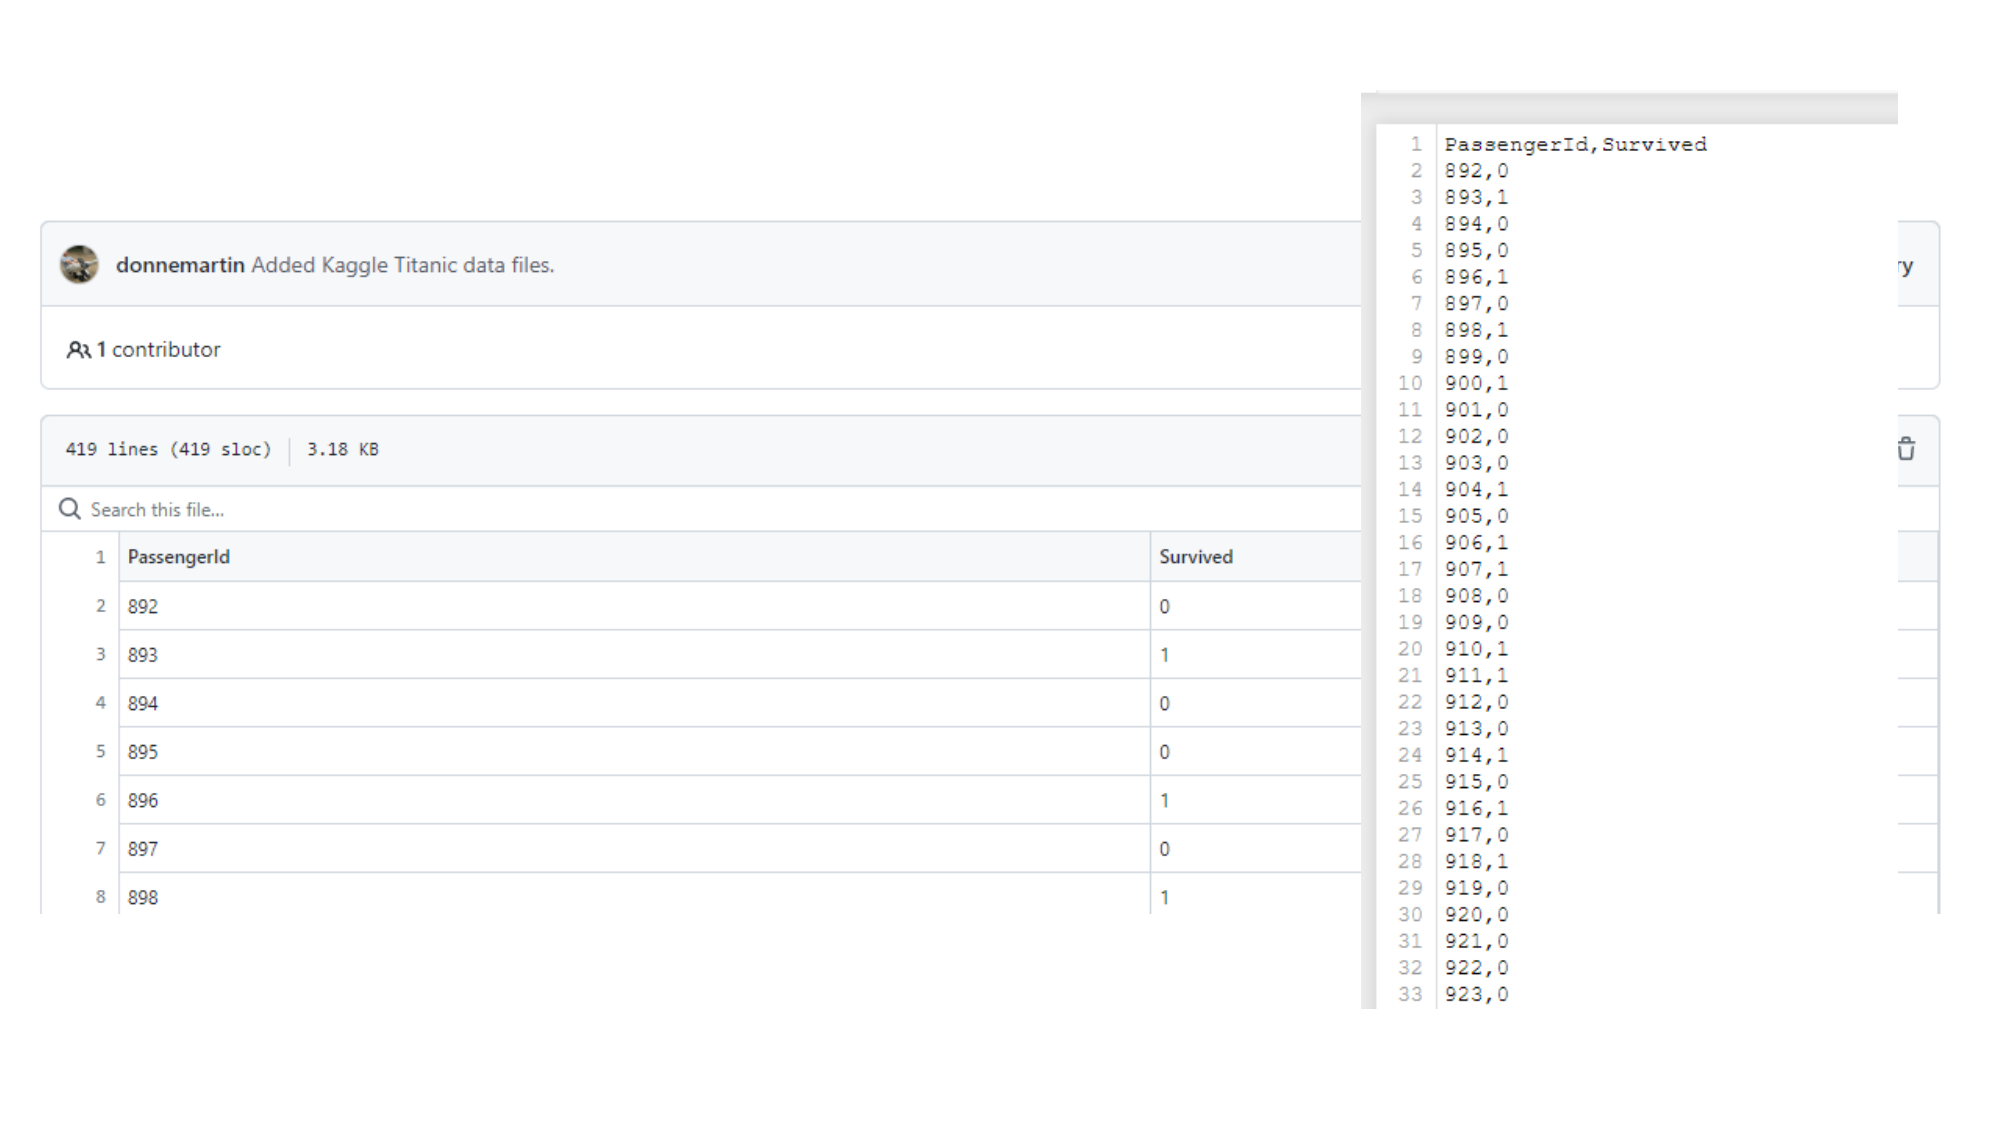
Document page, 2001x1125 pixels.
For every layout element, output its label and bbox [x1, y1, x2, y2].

picture [28, 90, 1972, 1009]
